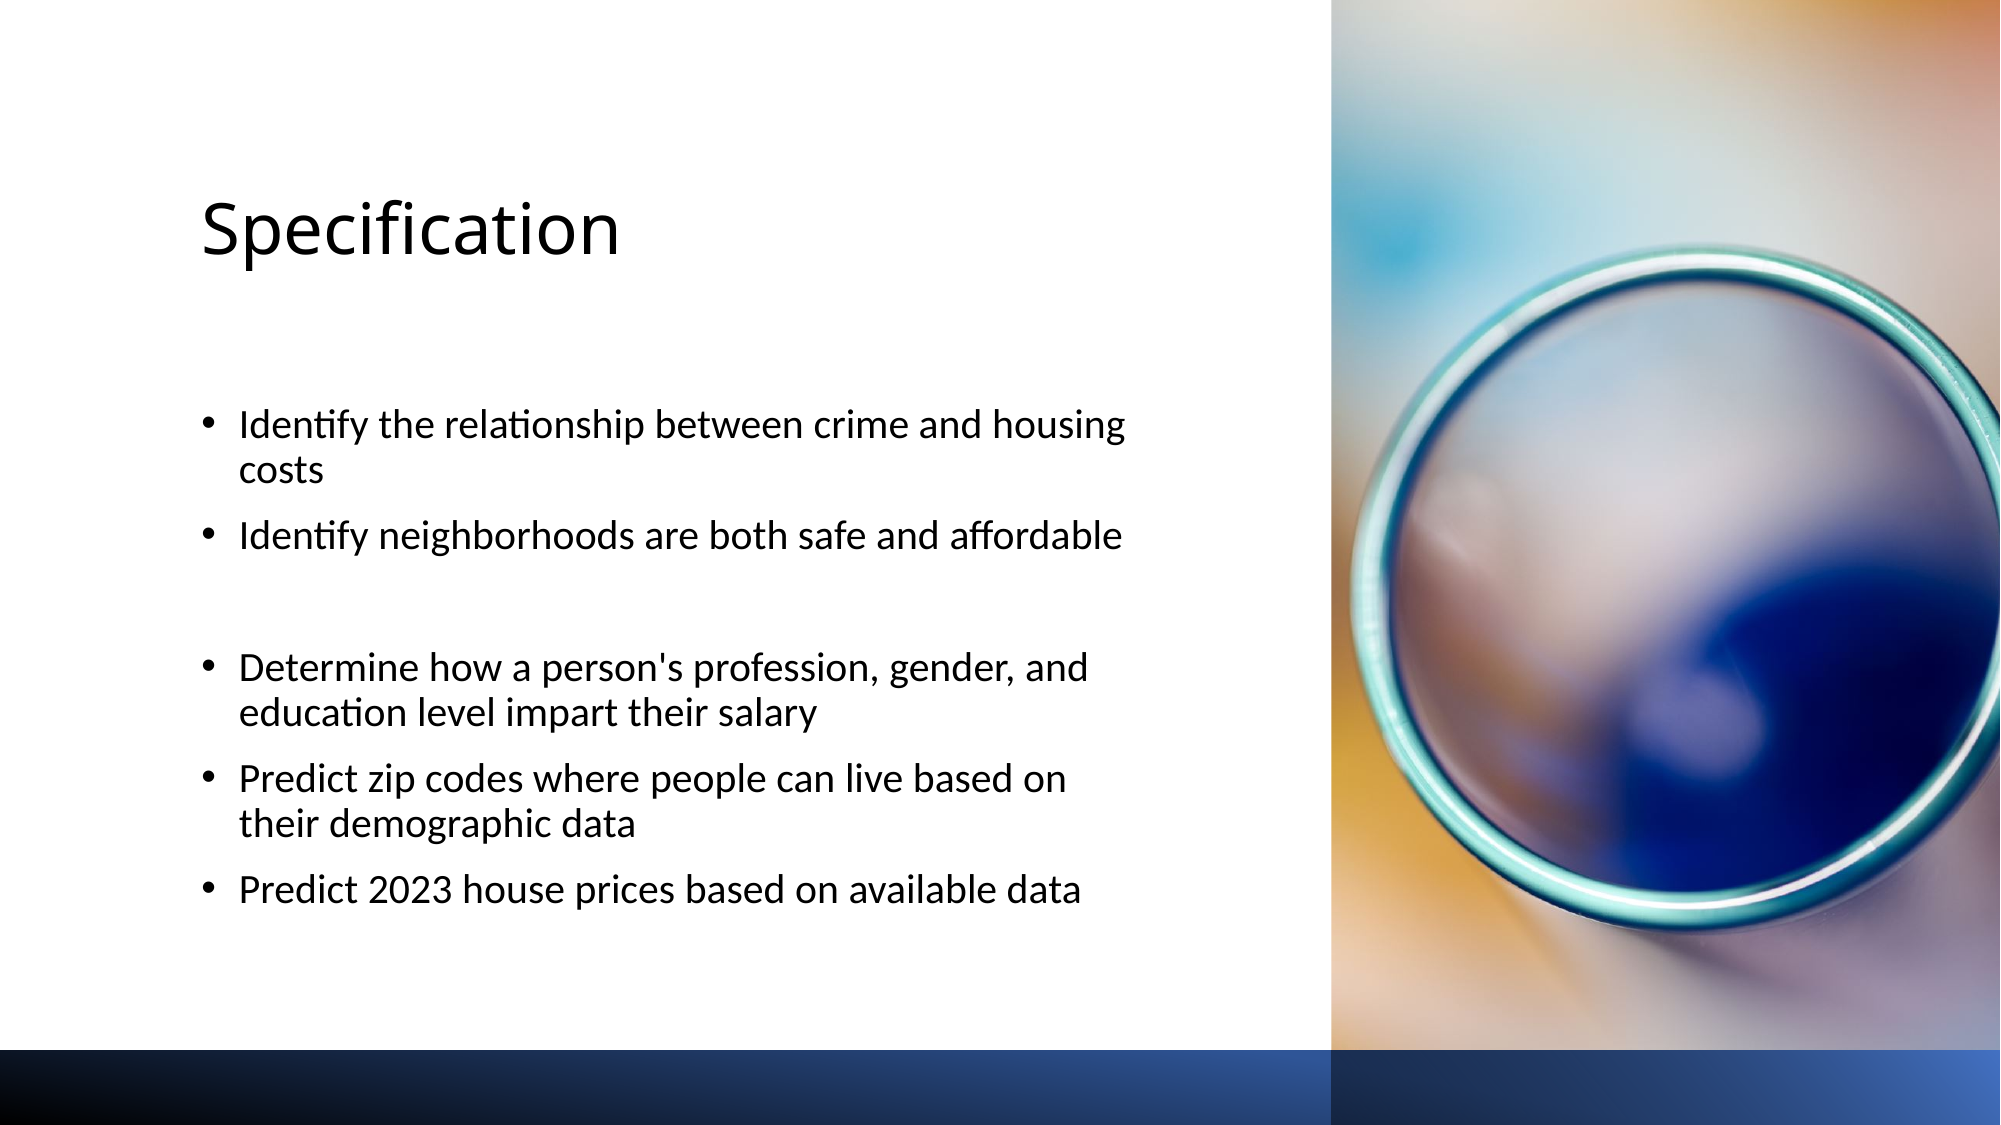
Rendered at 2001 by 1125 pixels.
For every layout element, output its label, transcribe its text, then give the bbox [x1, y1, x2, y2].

text_box [0, 1050, 1330, 1125]
title Specification [186, 82, 1200, 354]
picture [1331, 0, 2000, 1051]
list Identify the relationship between crime and housing costs Identify neighborhoods are both safe and affordable Determine how a person's profession, gender, and education level impart their salary Predict zip codes where people can live based on their demographic data Predict 2023 house prices based on available data [186, 395, 1200, 975]
text_box [1330, 1050, 2000, 1125]
text_box [0, 0, 1331, 1050]
